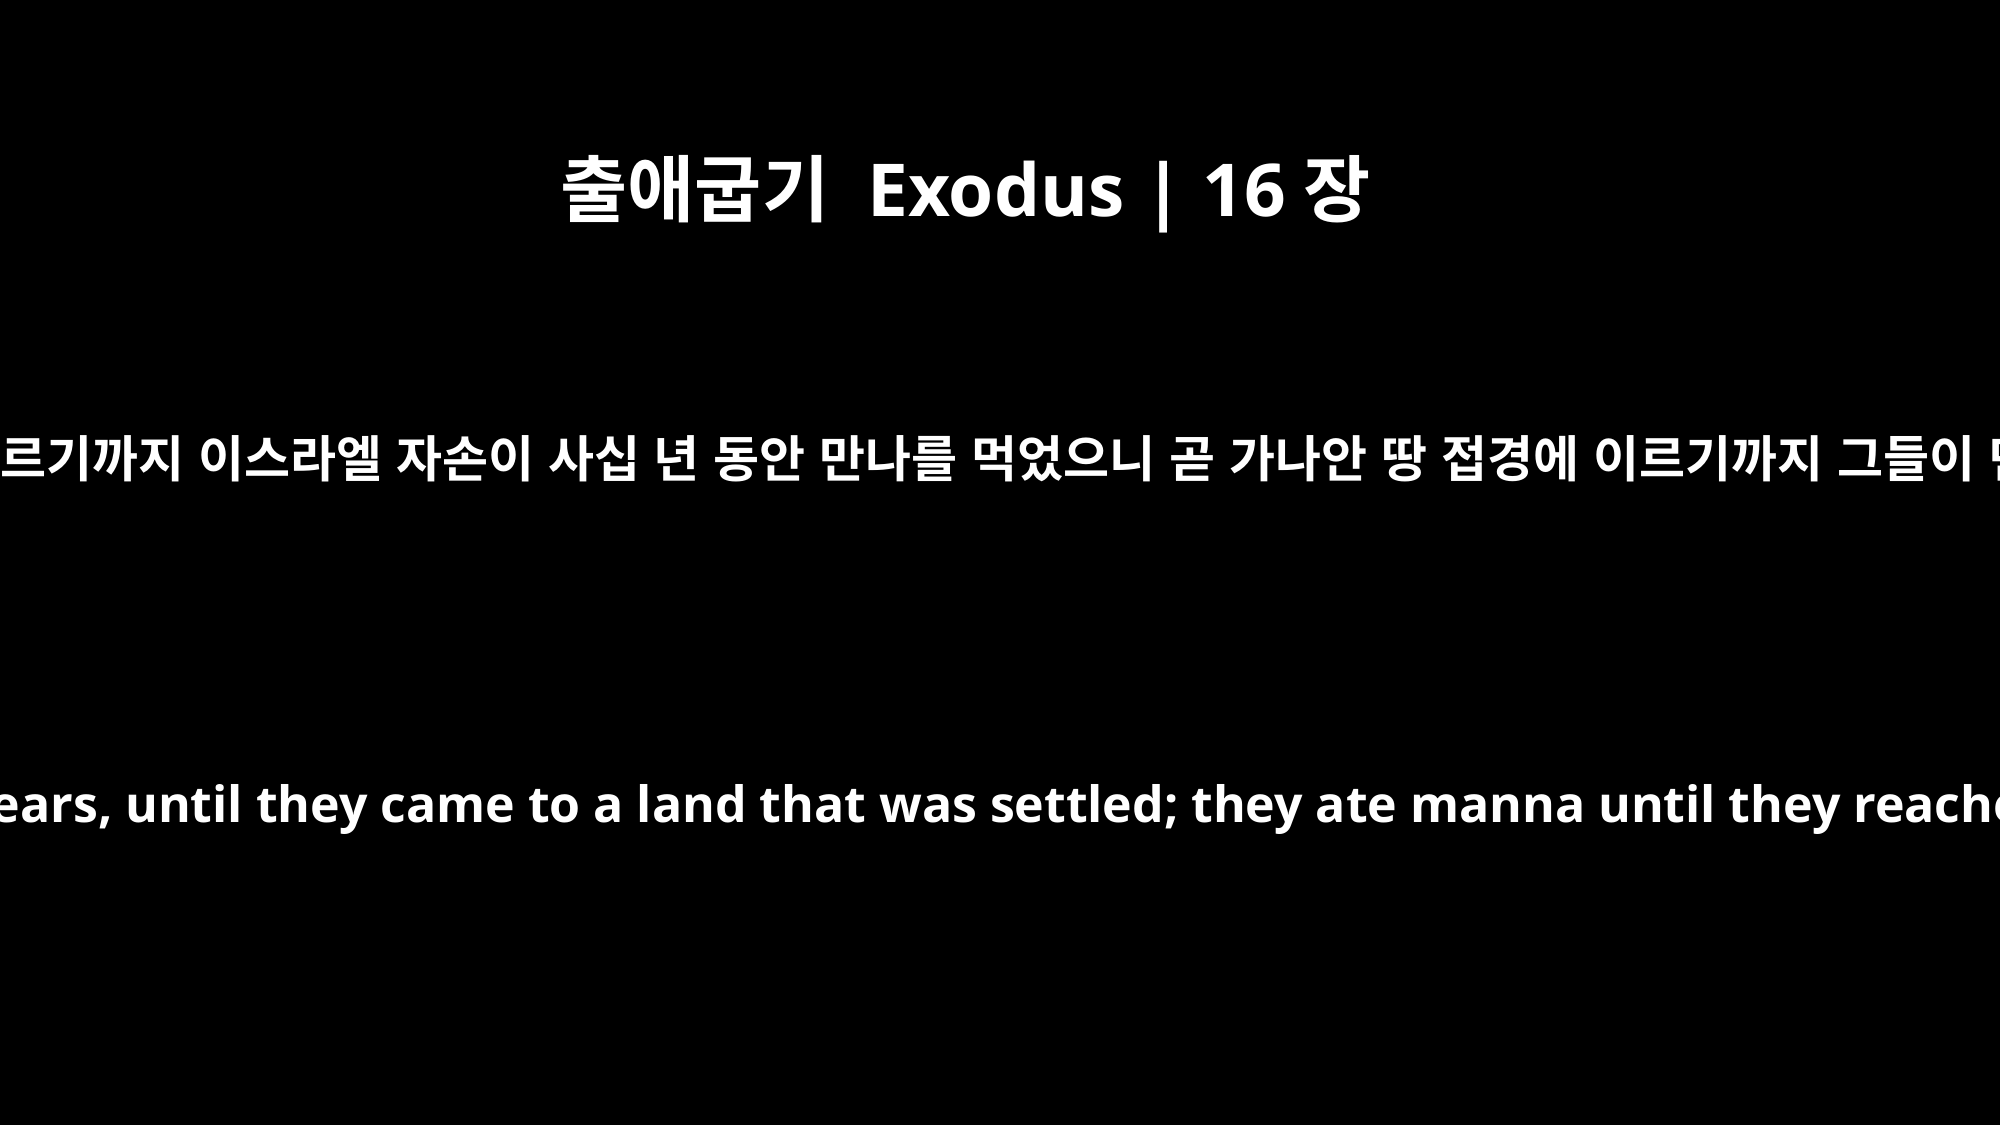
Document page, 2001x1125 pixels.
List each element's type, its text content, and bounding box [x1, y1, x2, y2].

text_box 출애굽기 Exodus | 16장 [545, 136, 1387, 239]
text_box 35 사람이 사는 땅에 이르기까지 이스라엘 자손이 사십 년 동안 만나를 먹었으니 곧 가나안 땅 접경에 이르기까지 그들이 만나를 먹었더라 [0, 359, 2000, 495]
text_box The Israelites ate manna forty years, until they came to a land that was settled; they ate manna until they reached the border of Canaan. [0, 764, 2000, 840]
